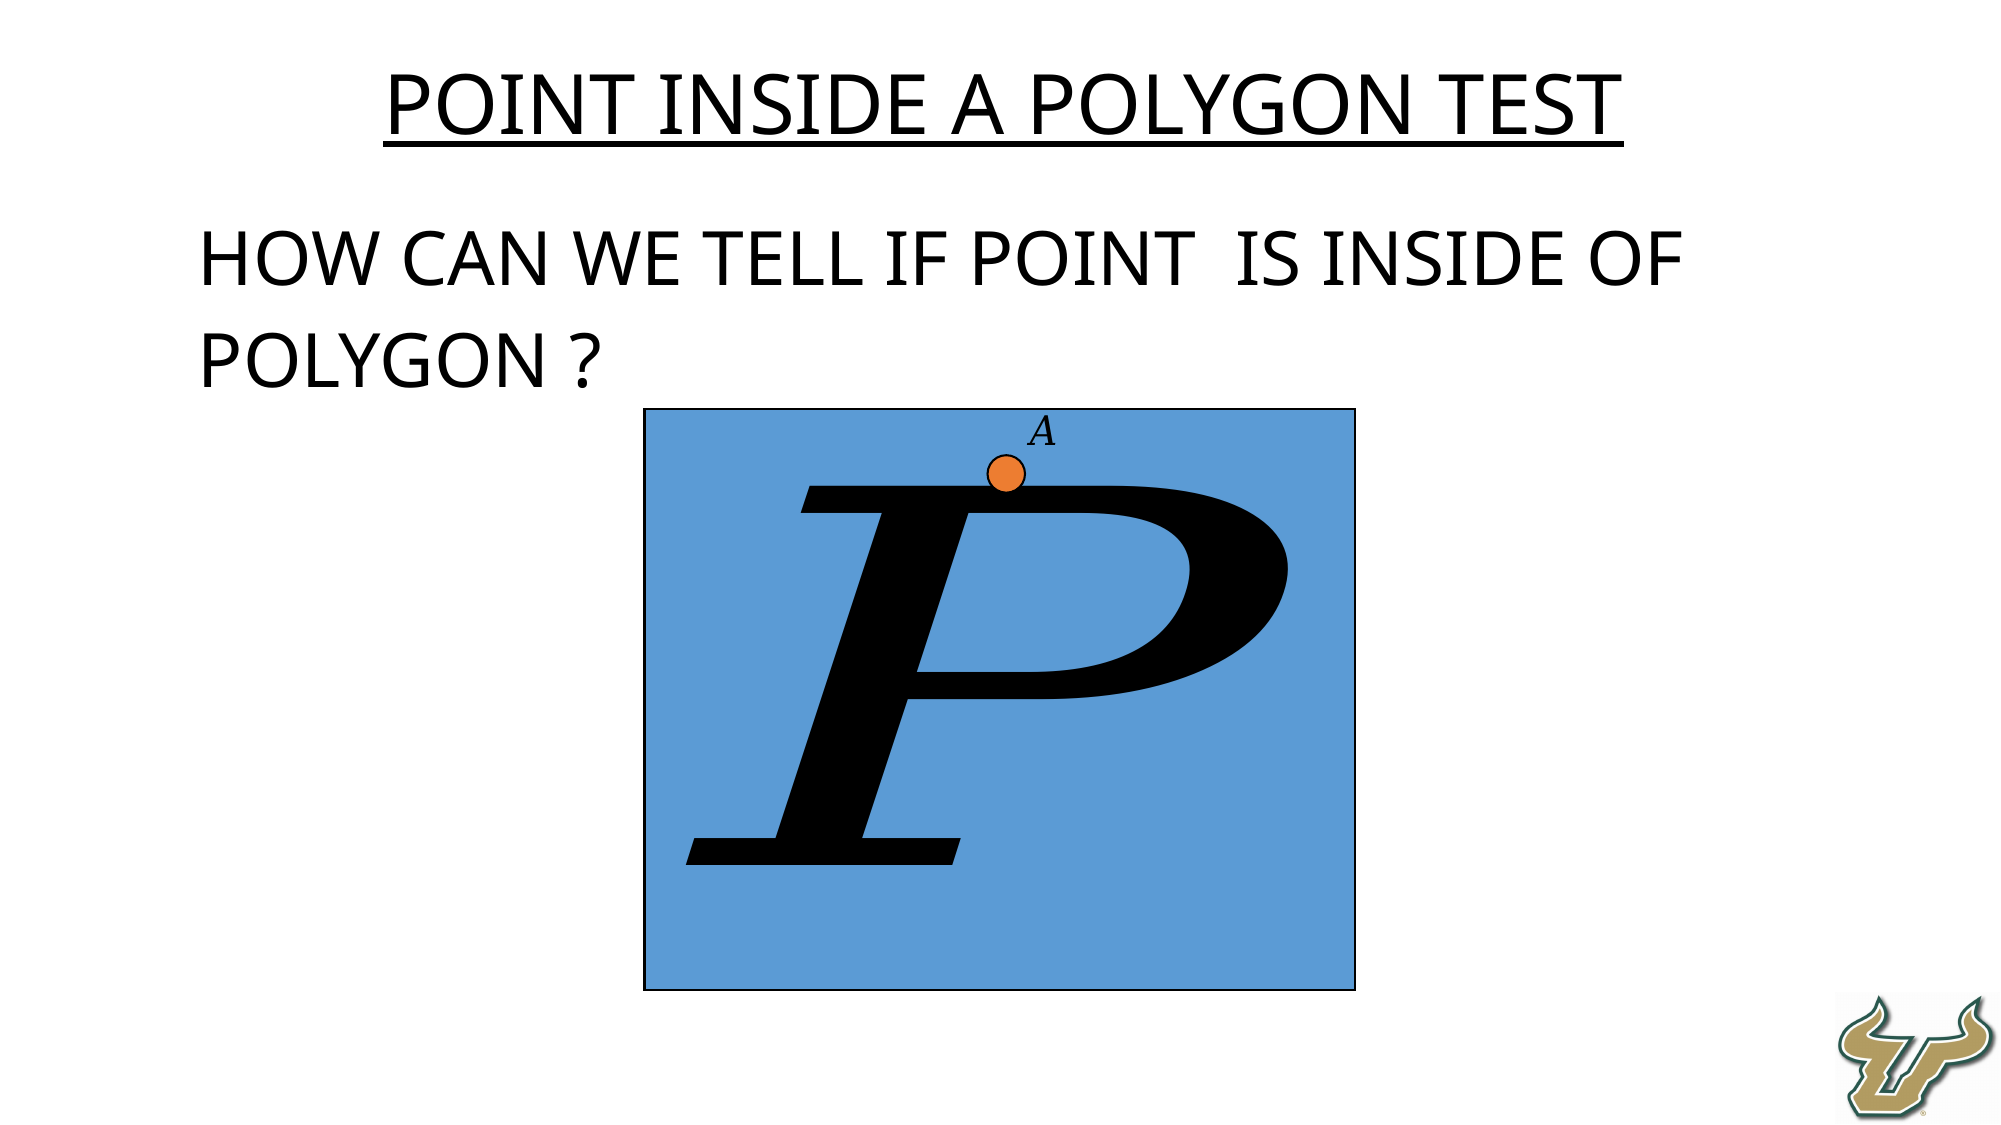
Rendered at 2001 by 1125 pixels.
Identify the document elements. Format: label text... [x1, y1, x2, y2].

list Point inside a polygon test [261, 43, 1739, 172]
text_box [986, 454, 1027, 494]
picture [1835, 992, 2000, 1124]
